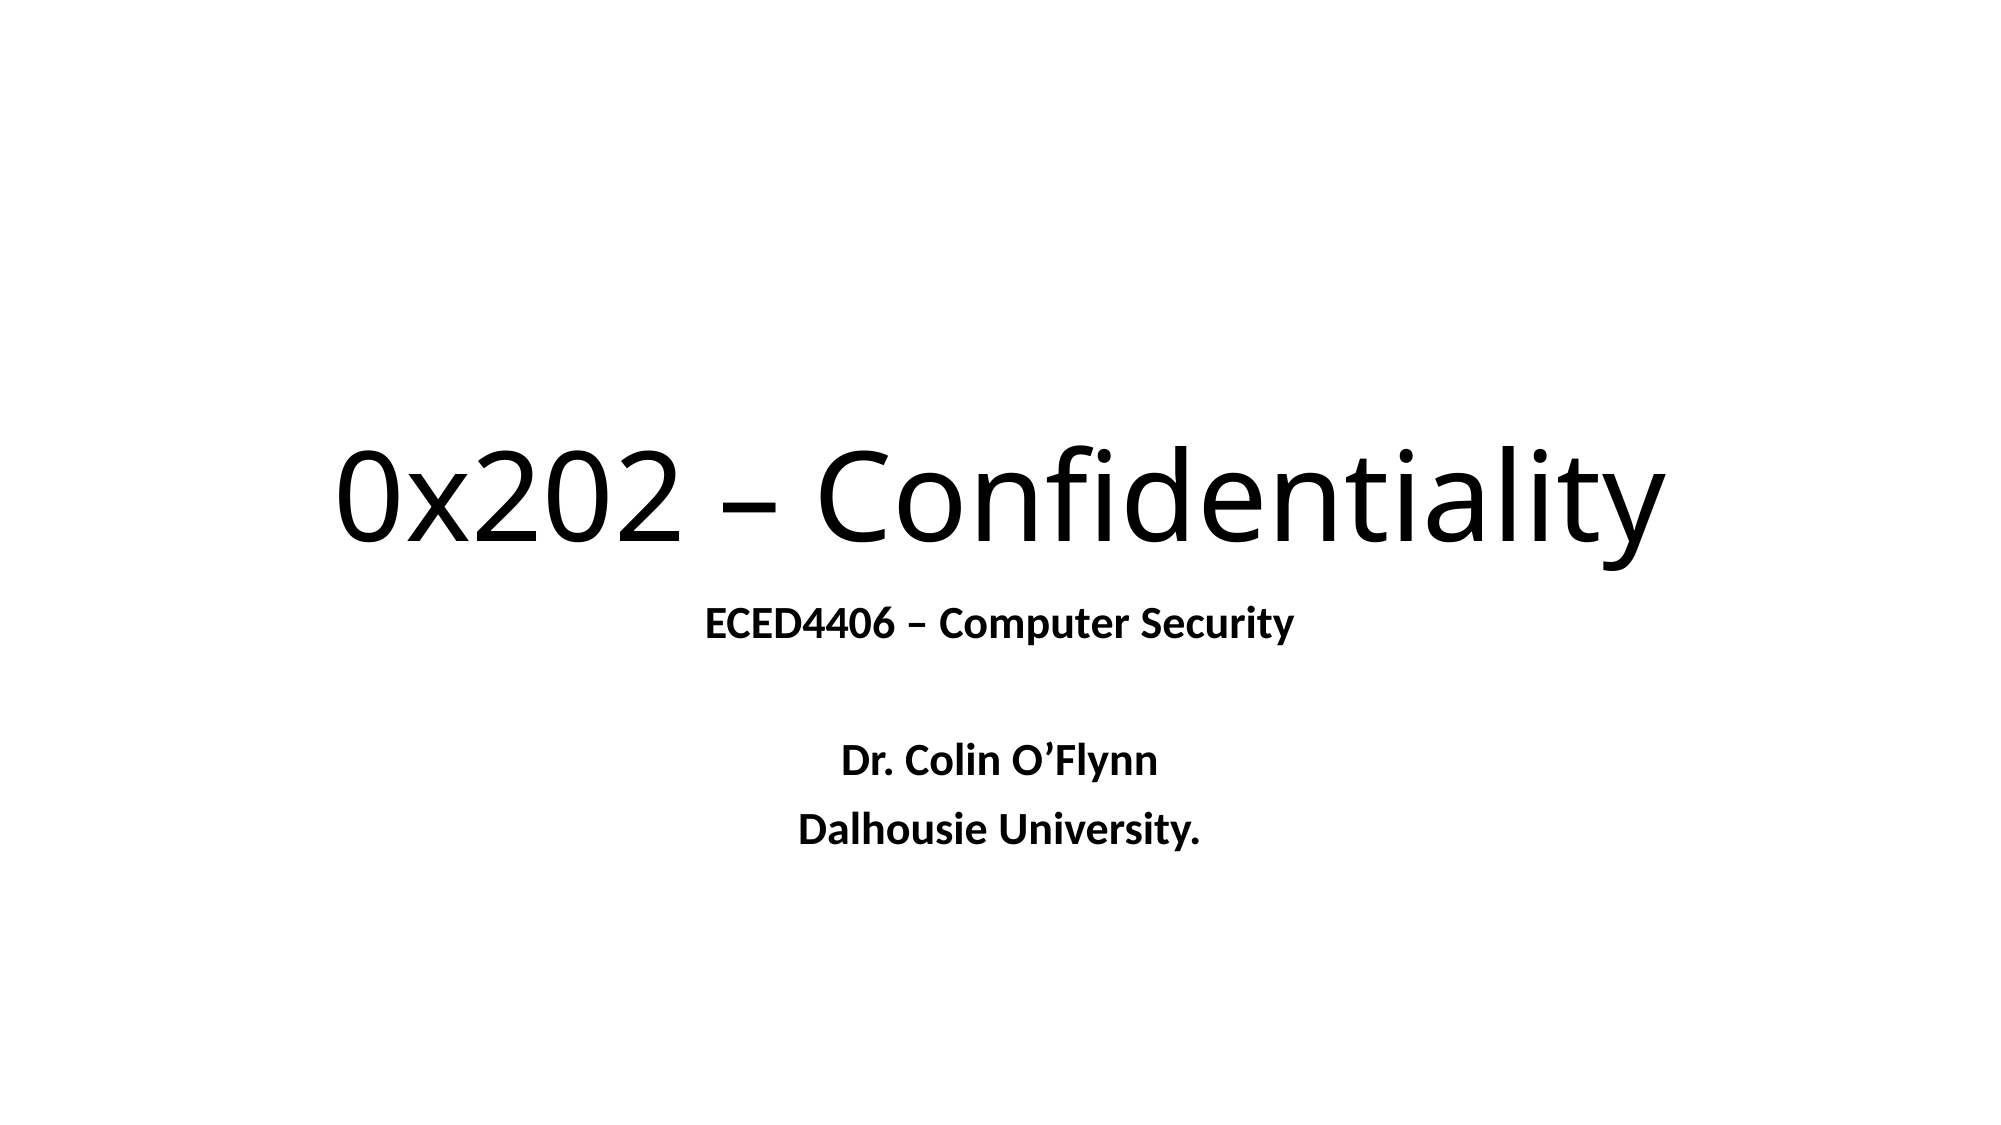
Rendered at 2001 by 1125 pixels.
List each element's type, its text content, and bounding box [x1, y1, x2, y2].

subtitle ECED4406 – Computer Security Dr. Colin O’Flynn Dalhousie University. [249, 590, 1750, 863]
title 0x202 – Confidentiality [249, 184, 1750, 576]
